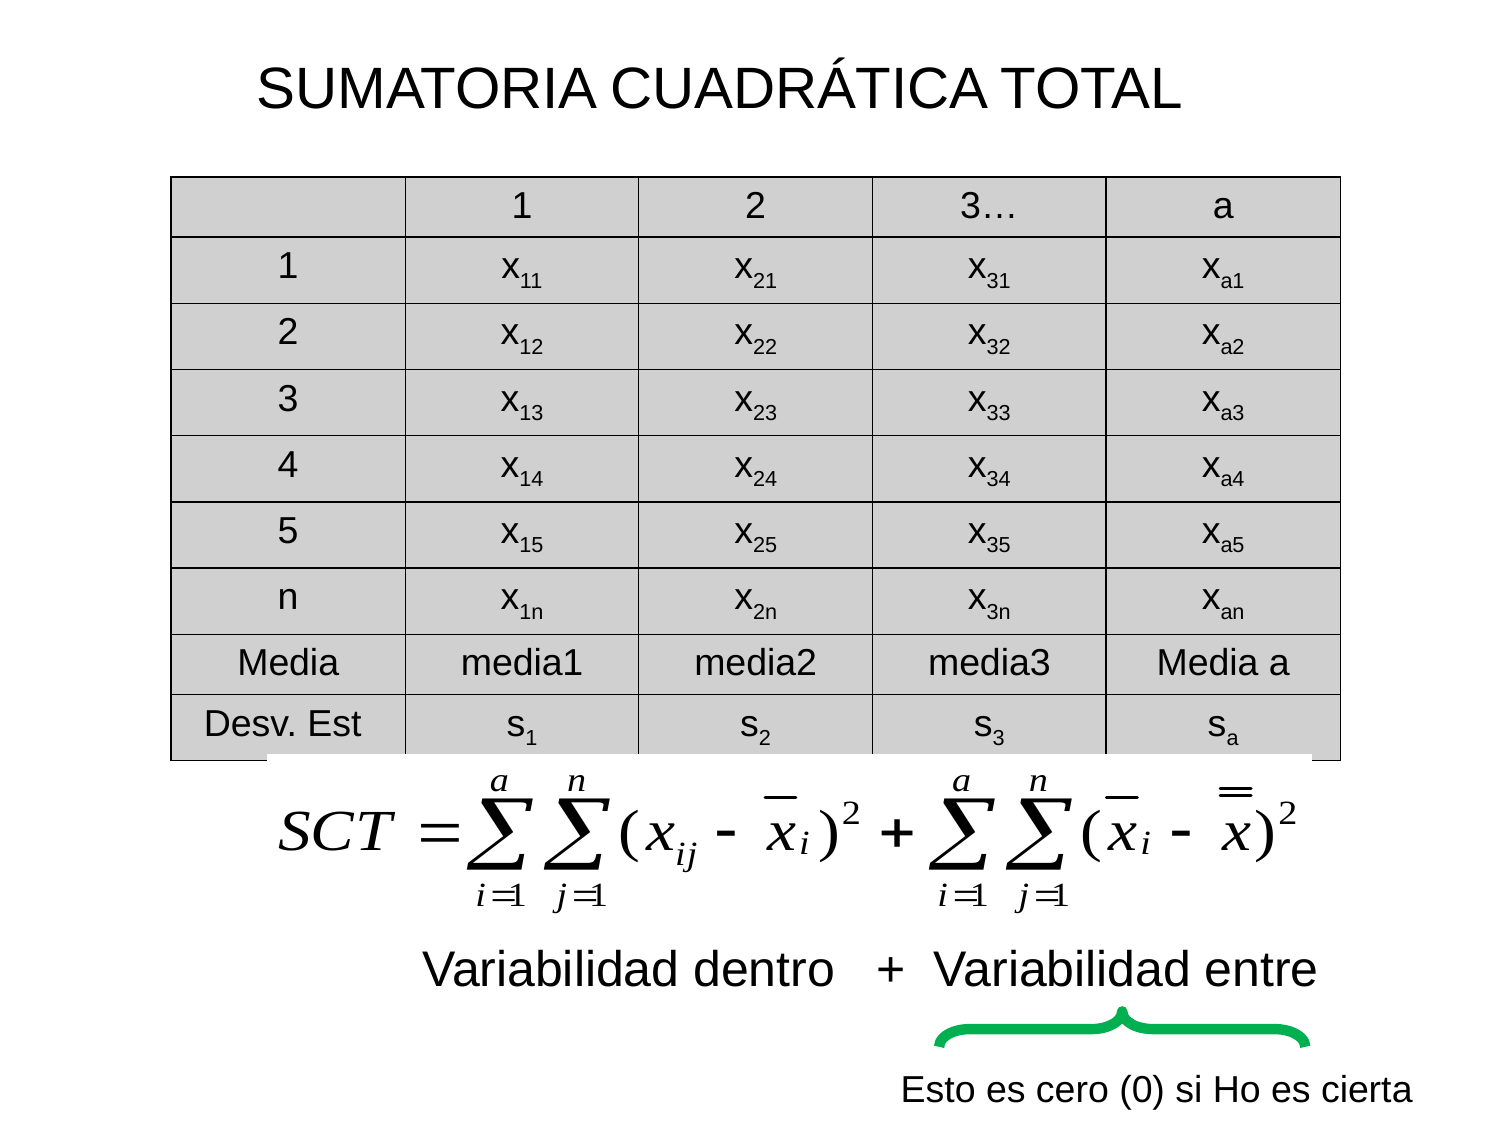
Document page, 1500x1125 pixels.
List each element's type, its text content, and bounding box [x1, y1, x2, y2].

table_cell s1 [406, 695, 638, 752]
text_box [266, 753, 1313, 924]
table_cell xa3 [1107, 370, 1340, 435]
table_cell x13 [406, 370, 638, 435]
table_cell Media a [1107, 635, 1340, 694]
table_cell x3n [873, 569, 1105, 634]
table_cell x15 [406, 503, 638, 567]
table_cell xan [1107, 569, 1340, 634]
table_cell s3 [873, 695, 1105, 752]
table_cell xa4 [1107, 436, 1340, 501]
table_header [172, 178, 405, 236]
table_cell n [172, 569, 405, 634]
table_cell 5 [172, 503, 405, 567]
table_cell x34 [873, 436, 1105, 501]
table_cell 2 [172, 304, 405, 369]
table_cell Desv. Est [172, 695, 405, 760]
text_box Esto es cero (0) si Ho es cierta [885, 1057, 1459, 1118]
table_cell x22 [639, 304, 872, 369]
table_cell Media [172, 635, 405, 694]
table_cell x14 [406, 436, 638, 501]
table_cell x2n [639, 569, 872, 634]
table_cell x23 [639, 370, 872, 435]
table_cell x32 [873, 304, 1105, 369]
table_header 1 [406, 178, 638, 236]
text_box SUMATORIA CUADRÁTICA TOTAL [242, 42, 1294, 128]
table_cell s2 [639, 695, 872, 752]
text_box [939, 1011, 1306, 1047]
table_cell x31 [873, 238, 1105, 303]
table_cell xa5 [1107, 503, 1340, 567]
table_cell media2 [639, 635, 872, 694]
table_cell x24 [639, 436, 872, 501]
table_cell 4 [172, 436, 405, 501]
table_cell x33 [873, 370, 1105, 435]
table_cell media1 [406, 635, 638, 694]
table_cell 3 [172, 370, 405, 435]
table_cell media3 [873, 635, 1105, 694]
text_box Variabilidad dentro + Variabilidad entre [407, 928, 1400, 1004]
table_cell x1n [406, 569, 638, 634]
table_header 3… [873, 178, 1105, 236]
table_cell x35 [873, 503, 1105, 567]
table_cell x12 [406, 304, 638, 369]
table_header 2 [639, 178, 872, 236]
table_cell 1 [172, 238, 405, 303]
table_cell xa2 [1107, 304, 1340, 369]
table_cell xa1 [1107, 238, 1340, 303]
table_cell x11 [406, 238, 638, 303]
table_cell x21 [639, 238, 872, 303]
table_header a [1107, 178, 1340, 236]
table_cell sa [1107, 695, 1340, 760]
table_cell x25 [639, 503, 872, 567]
